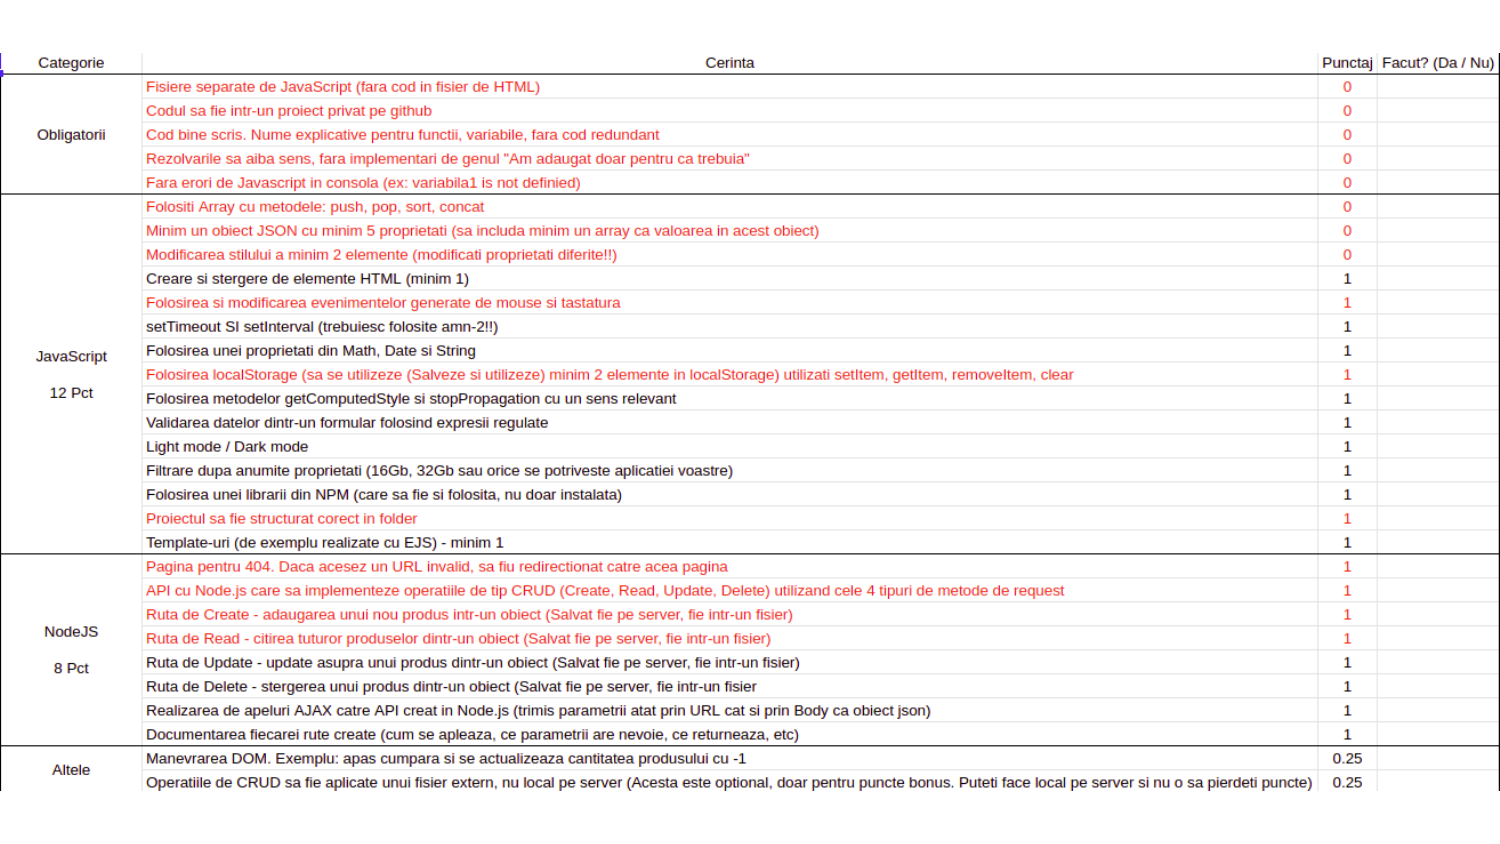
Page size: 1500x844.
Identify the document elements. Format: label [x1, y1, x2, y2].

picture [0, 52, 1500, 791]
